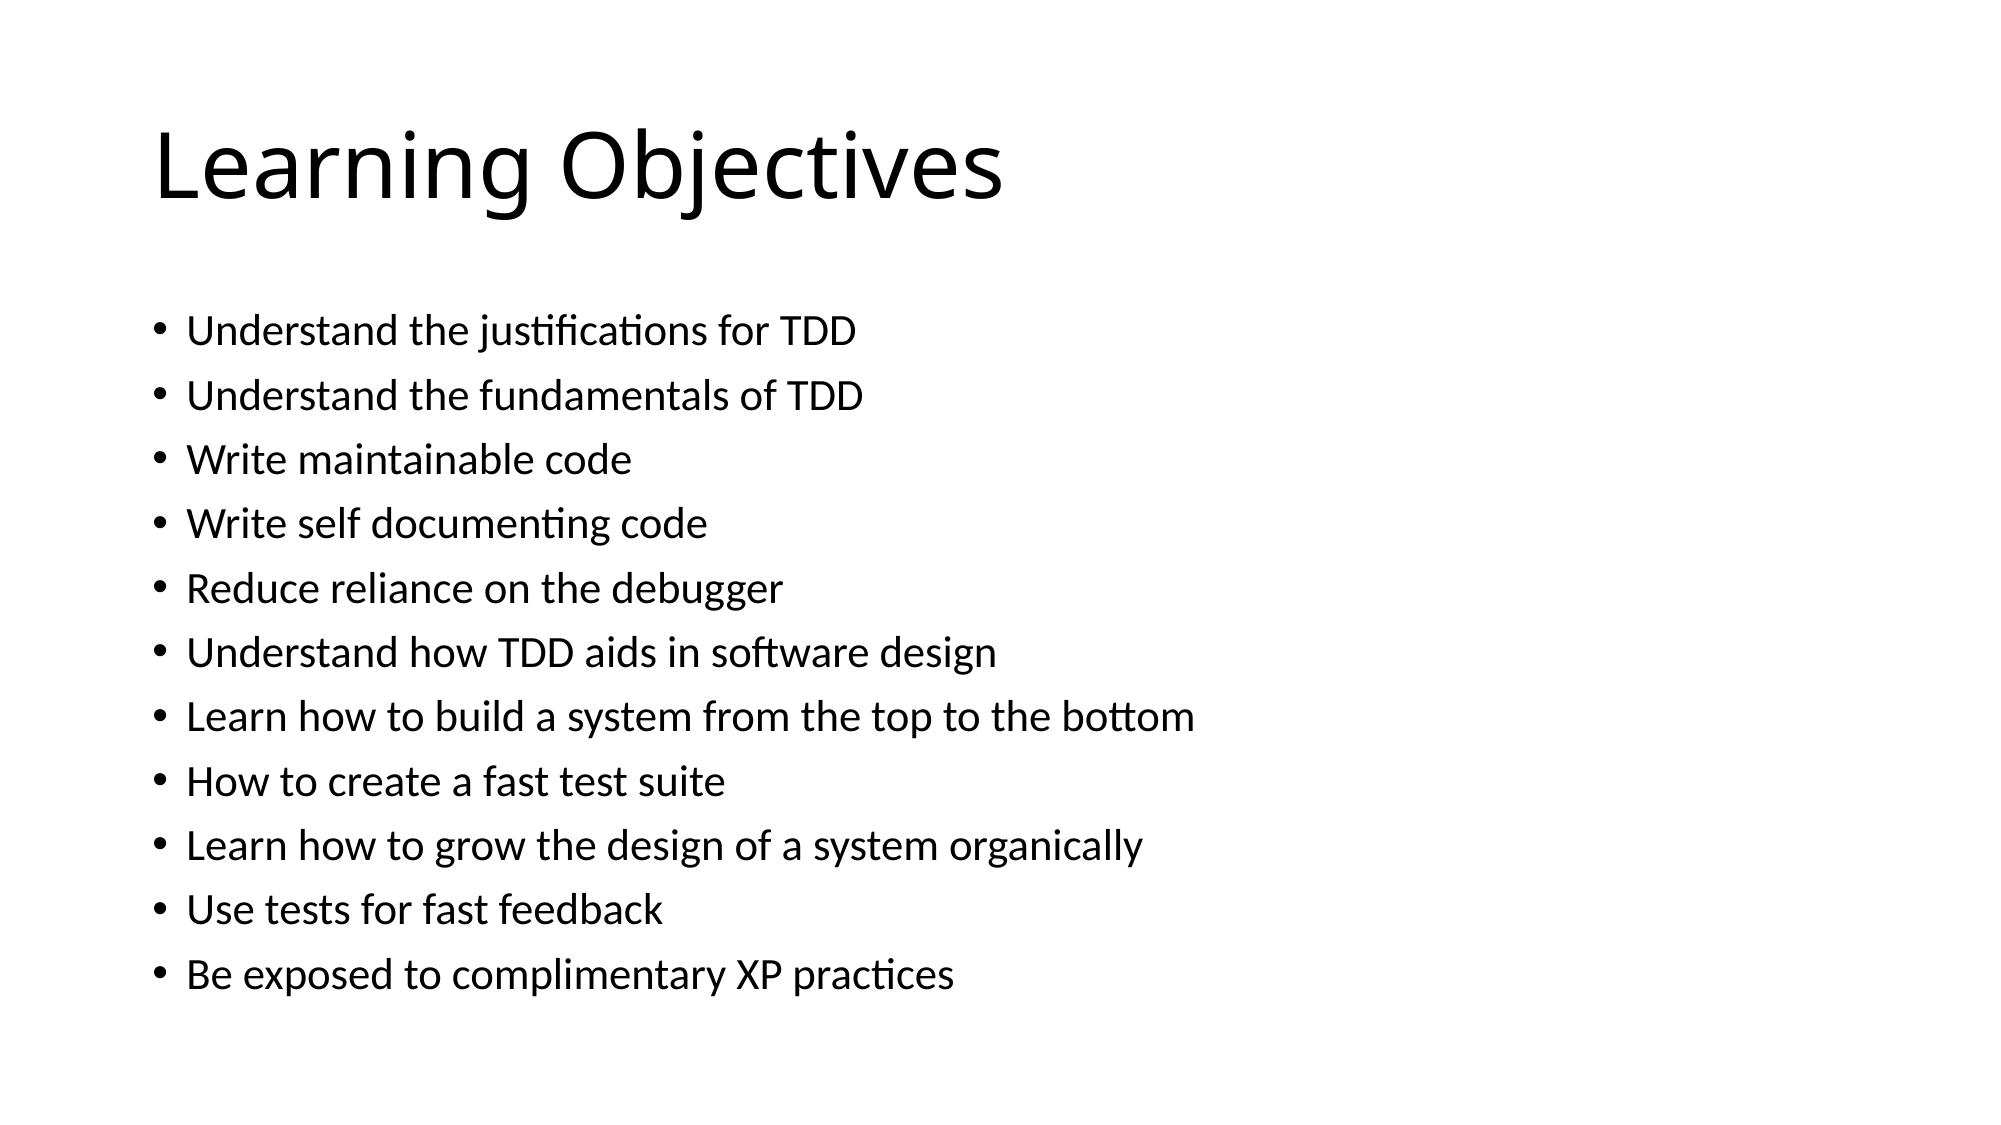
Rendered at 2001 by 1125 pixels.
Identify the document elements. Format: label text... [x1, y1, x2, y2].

list Understand the justifications for TDD Understand the fundamentals of TDD Write maintainable code Write self documenting code Reduce reliance on the debugger Understand how TDD aids in software design Learn how to build a system from the top to the bottom How to create a fast test suite Learn how to grow the design of a system organically Use tests for fast feedback Be exposed to complimentary XP practices [137, 299, 1863, 1014]
title Learning Objectives [137, 59, 1863, 278]
